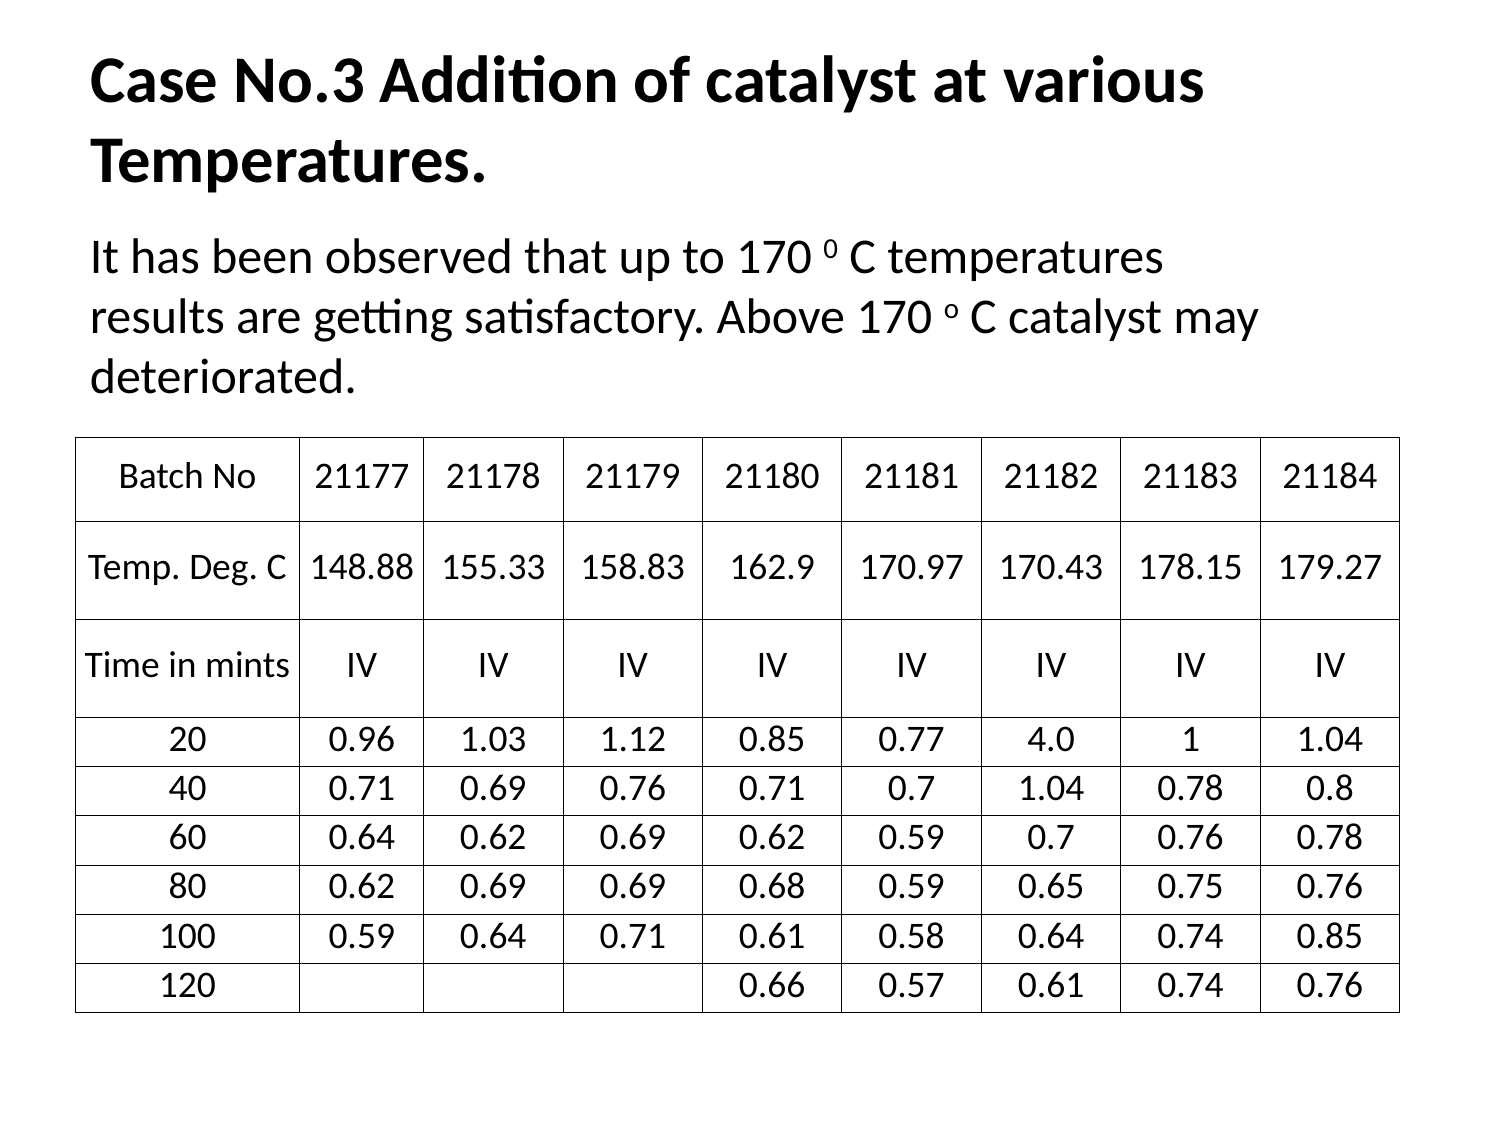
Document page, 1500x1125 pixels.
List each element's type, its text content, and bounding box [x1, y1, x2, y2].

table_cell 0.76 [1261, 866, 1399, 914]
table_cell 0.74 [1121, 964, 1260, 1012]
table_header Batch No [76, 438, 299, 521]
table_header 21184 [1261, 438, 1399, 521]
table_cell 0.85 [703, 718, 841, 766]
table_cell 0.69 [564, 866, 702, 914]
table_cell 60 [76, 816, 299, 865]
table_cell 0.64 [982, 915, 1120, 963]
table_cell 178.15 [1121, 522, 1260, 619]
table_cell 1.04 [982, 767, 1120, 815]
table_cell 0.78 [1121, 767, 1260, 815]
table_cell 0.66 [703, 964, 841, 1012]
table_cell IV [842, 620, 981, 717]
table_cell 100 [76, 915, 299, 963]
table_cell 0.65 [982, 866, 1120, 914]
table_cell 0.64 [300, 816, 423, 865]
table_cell 170.97 [842, 522, 981, 619]
table_cell IV [1121, 620, 1260, 717]
table_cell 0.77 [842, 718, 981, 766]
table_header 21182 [982, 438, 1120, 521]
table_cell Temp. Deg. C [76, 522, 299, 619]
table_header 21179 [564, 438, 702, 521]
table_cell 0.85 [1261, 915, 1399, 963]
table_cell 0.59 [842, 866, 981, 914]
table_cell IV [1261, 620, 1399, 717]
table_cell 148.88 [300, 522, 423, 619]
table_cell 0.68 [703, 866, 841, 914]
table_cell 0.62 [424, 816, 563, 865]
table_cell 0.62 [300, 866, 423, 914]
table_header 21183 [1121, 438, 1260, 521]
table_cell 0.76 [564, 767, 702, 815]
table_cell 0.71 [300, 767, 423, 815]
table_cell 0.59 [842, 816, 981, 865]
table_cell 0.96 [300, 718, 423, 766]
table_cell 0.8 [1261, 767, 1399, 815]
table_header 21178 [424, 438, 563, 521]
table_cell 170.43 [982, 522, 1120, 619]
title Case No.3 Addition of catalyst at various Temperatures. [75, 45, 1363, 188]
table_cell IV [564, 620, 702, 717]
table_cell 1.04 [1261, 718, 1399, 766]
table_cell 1.03 [424, 718, 563, 766]
table_cell 120 [76, 964, 299, 1012]
table_cell 0.7 [842, 767, 981, 815]
table_cell 1 [1121, 718, 1260, 766]
table_cell 0.69 [564, 816, 702, 865]
table_cell 0.74 [1121, 915, 1260, 963]
table_cell 0.76 [1121, 816, 1260, 865]
table_cell Time in mints [76, 620, 299, 717]
table_cell 0.58 [842, 915, 981, 963]
table_header 21180 [703, 438, 841, 521]
table_cell 20 [76, 718, 299, 766]
table_cell 0.61 [982, 964, 1120, 1012]
table_cell 0.7 [982, 816, 1120, 865]
table_cell 80 [76, 866, 299, 914]
table_cell 162.9 [703, 522, 841, 619]
table_cell 158.83 [564, 522, 702, 619]
table_cell 0.61 [703, 915, 841, 963]
table_cell 0.75 [1121, 866, 1260, 914]
table_cell 4.0 [982, 718, 1120, 766]
table_cell [424, 964, 563, 1012]
table_cell 0.57 [842, 964, 981, 1012]
table_cell 40 [76, 767, 299, 815]
table_cell IV [424, 620, 563, 717]
table_cell IV [982, 620, 1120, 717]
table_cell 179.27 [1261, 522, 1399, 619]
table_cell 0.76 [1261, 964, 1399, 1012]
table_cell 0.71 [564, 915, 702, 963]
table_cell [300, 964, 423, 1012]
table_cell [564, 964, 702, 1012]
table_cell 0.69 [424, 767, 563, 815]
table_cell 0.64 [424, 915, 563, 963]
table_cell 0.71 [703, 767, 841, 815]
table_cell 155.33 [424, 522, 563, 619]
table_cell 0.78 [1261, 816, 1399, 865]
text_box It has been observed that up to 170 0 C temperatures results are getting satisfactory. Above 170 o C catalyst may deteriorated. [75, 215, 1313, 411]
table_cell 0.69 [424, 866, 563, 914]
table_header 21177 [300, 438, 423, 521]
table_cell 1.12 [564, 718, 702, 766]
table_cell IV [703, 620, 841, 717]
table_header 21181 [842, 438, 981, 521]
table_cell IV [300, 620, 423, 717]
table_cell 0.59 [300, 915, 423, 963]
table_cell 0.62 [703, 816, 841, 865]
